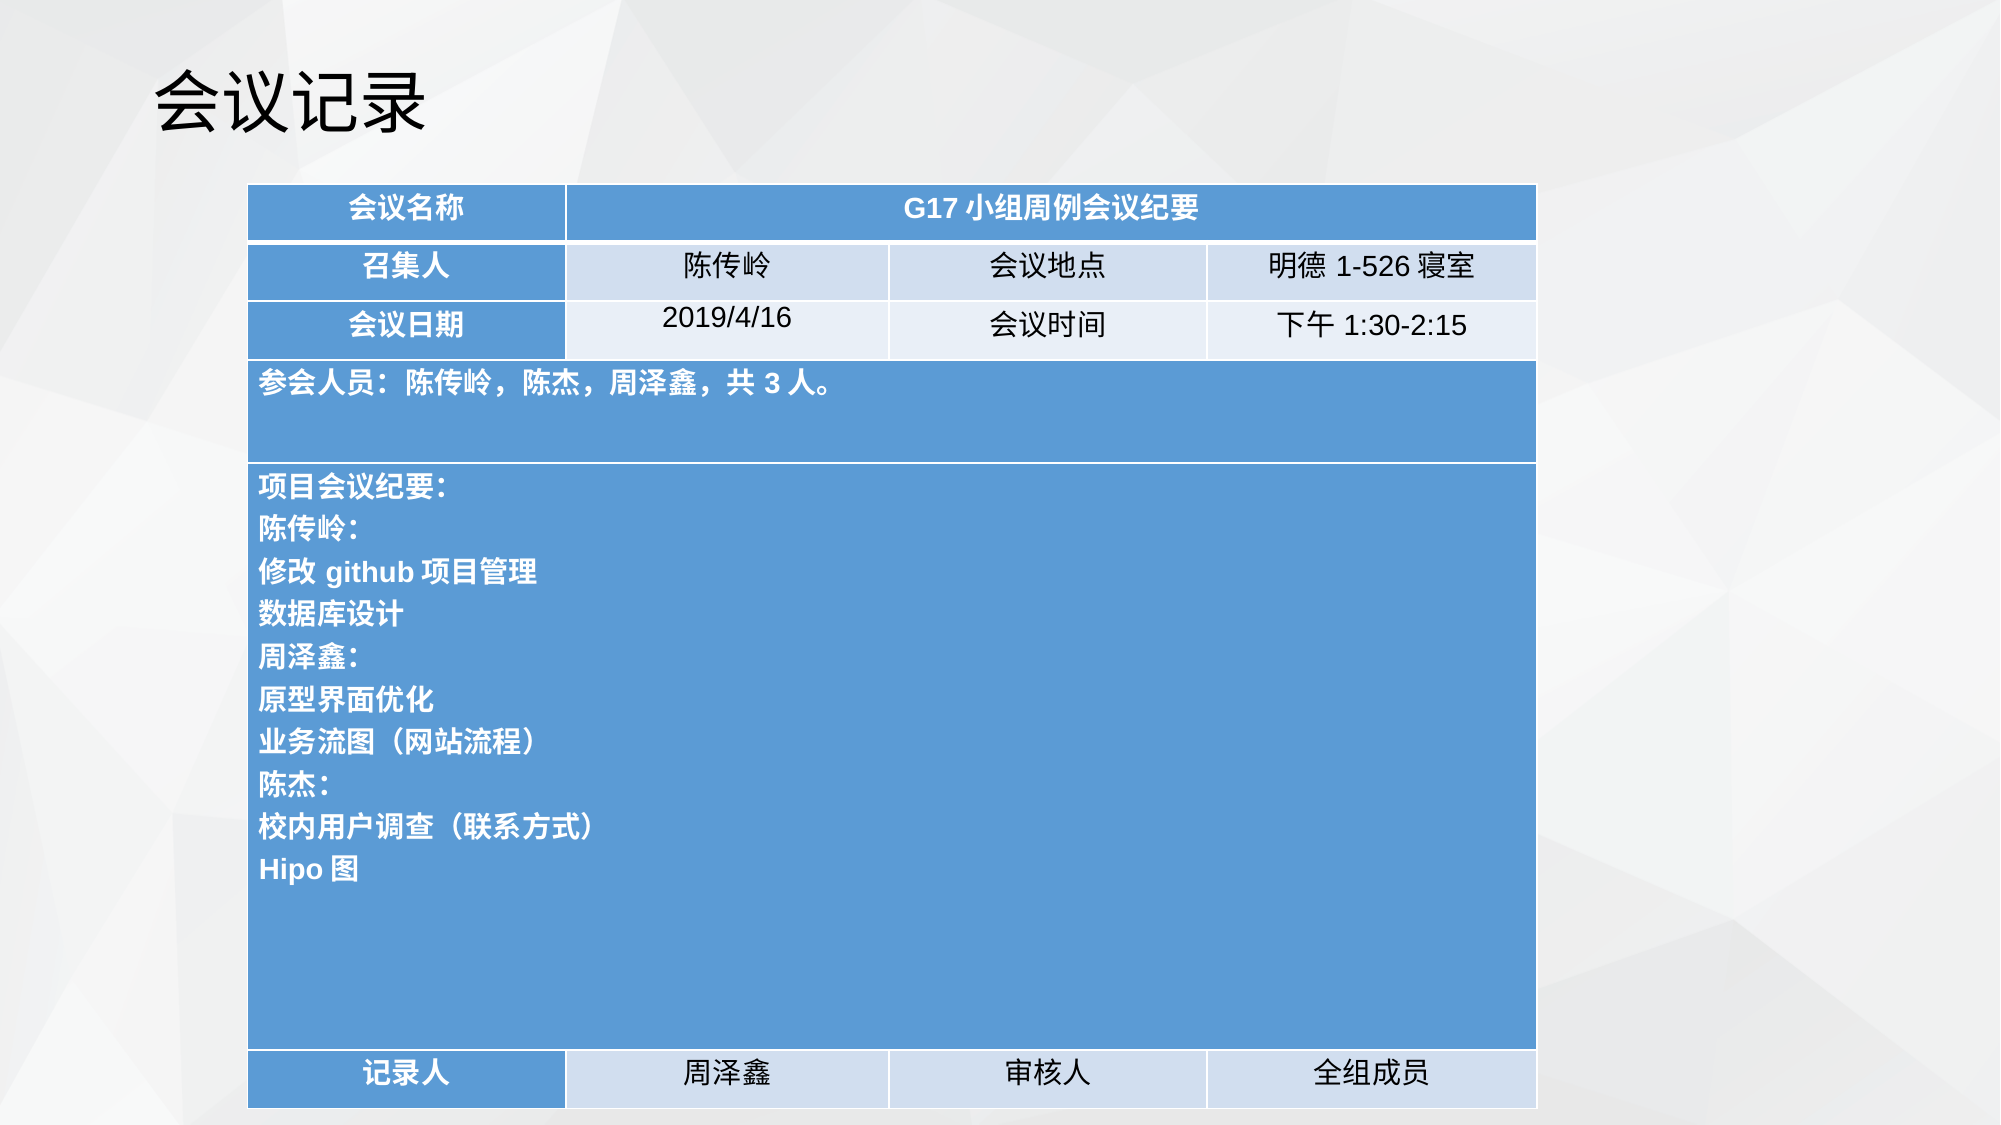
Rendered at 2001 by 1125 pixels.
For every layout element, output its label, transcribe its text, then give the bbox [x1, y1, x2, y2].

table_cell 会议时间 [890, 302, 1206, 359]
table_header 会议名称 [248, 185, 565, 240]
table_cell 全组成员 [1208, 1051, 1536, 1108]
table_header G17小组周例会议纪要 [567, 185, 1536, 240]
table_cell 审核人 [890, 1051, 1206, 1108]
table_cell 会议日期 [248, 302, 565, 359]
table_cell 陈传岭 [567, 245, 888, 300]
table_cell 周泽鑫 [567, 1051, 888, 1108]
picture [0, 0, 2000, 1125]
table_cell 下午1:30-2:15 [1208, 302, 1536, 359]
table_cell 召集人 [248, 245, 565, 300]
table_cell 明德1-526寝室 [1208, 245, 1536, 300]
table_cell 记录人 [248, 1051, 565, 1108]
table_cell 会议地点 [890, 245, 1206, 300]
table_cell 参会人员：陈传岭，陈杰，周泽鑫，共3人。 [248, 361, 1536, 462]
title 会议记录 [137, 59, 1863, 150]
table_cell 项目会议纪要： 陈传岭： 修改github项目管理 数据库设计 周泽鑫： 原型界面优化 业务流图（网站流程） 陈杰： 校内用户调查（联系方式） Hipo图 [248, 464, 1536, 1049]
table_cell 2019/4/16 [567, 302, 888, 359]
